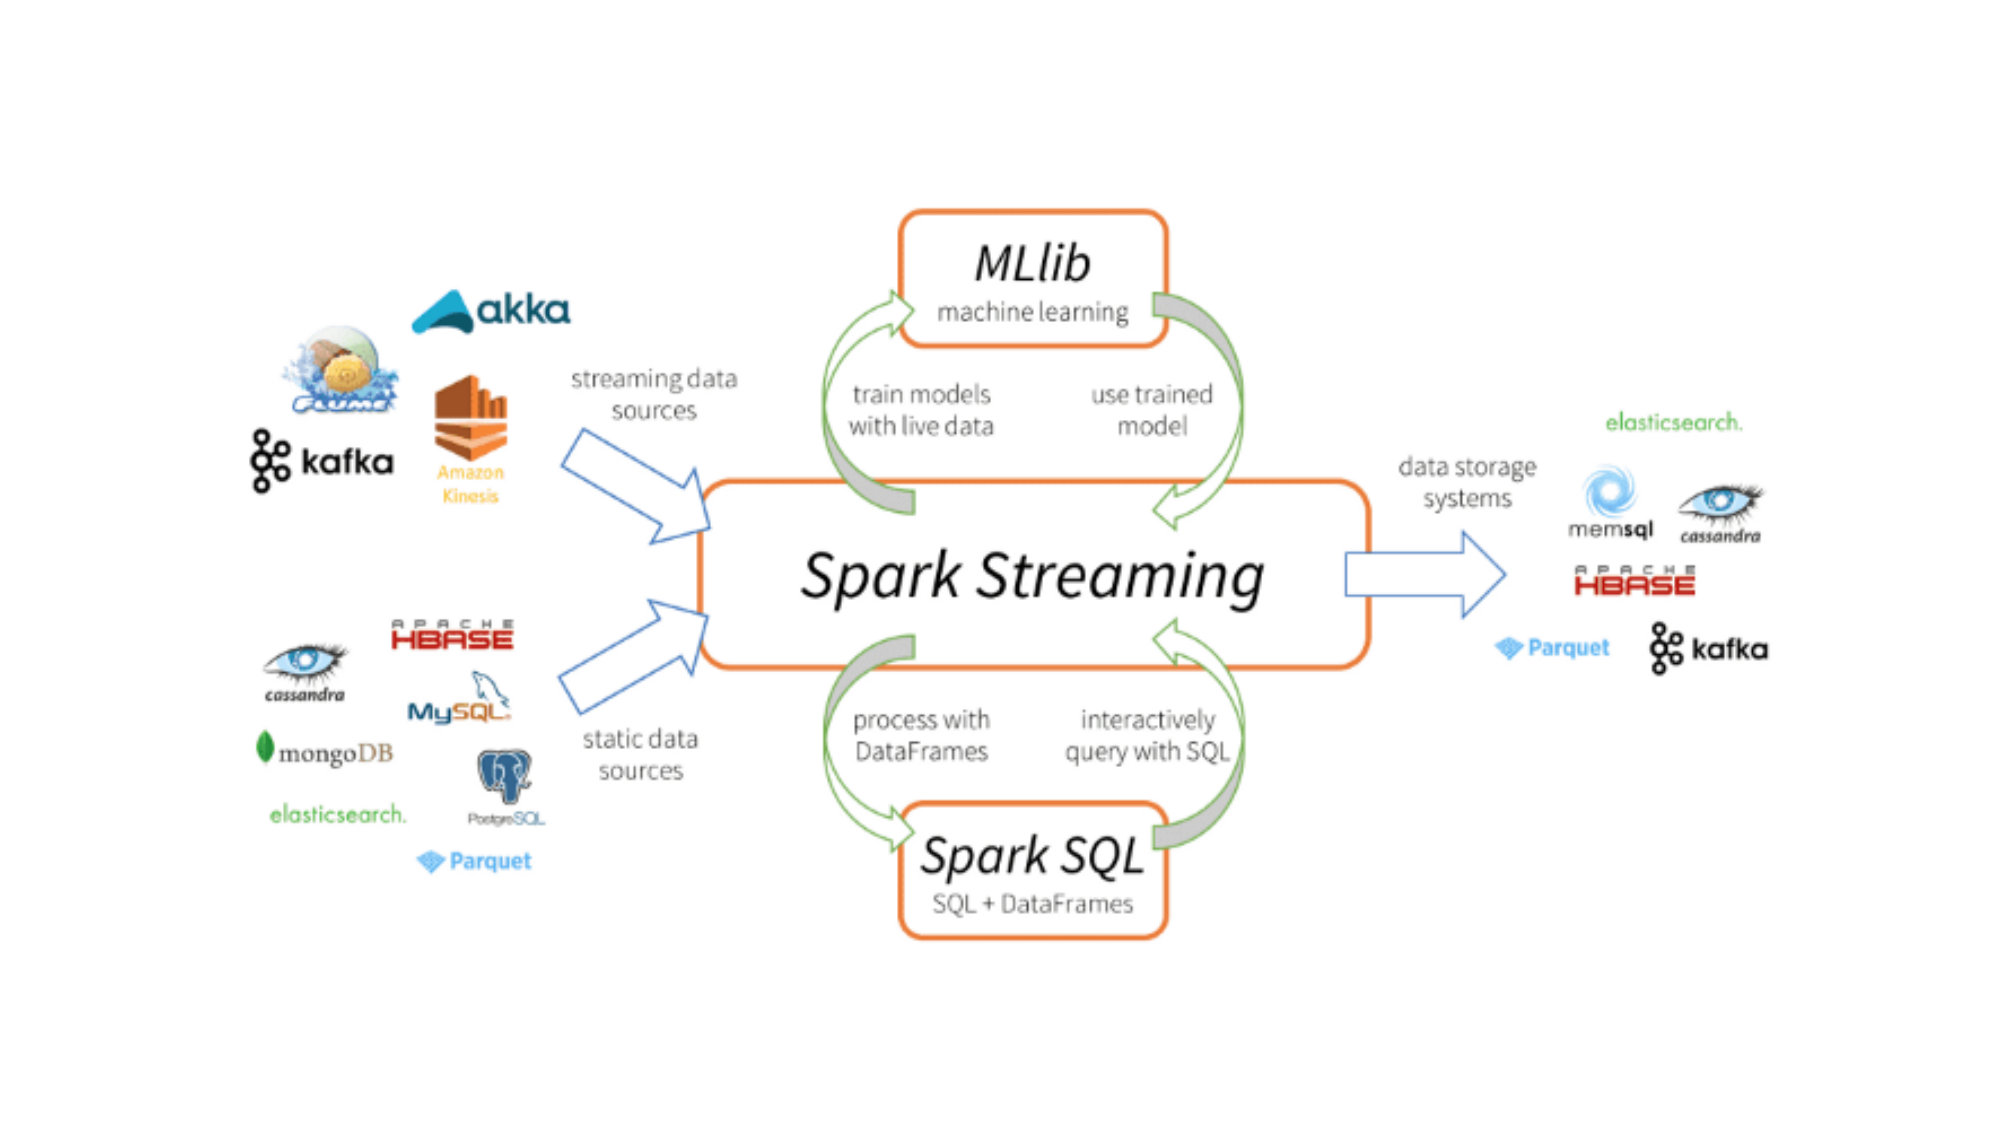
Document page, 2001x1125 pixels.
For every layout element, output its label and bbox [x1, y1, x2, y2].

list [187, 105, 1813, 1020]
